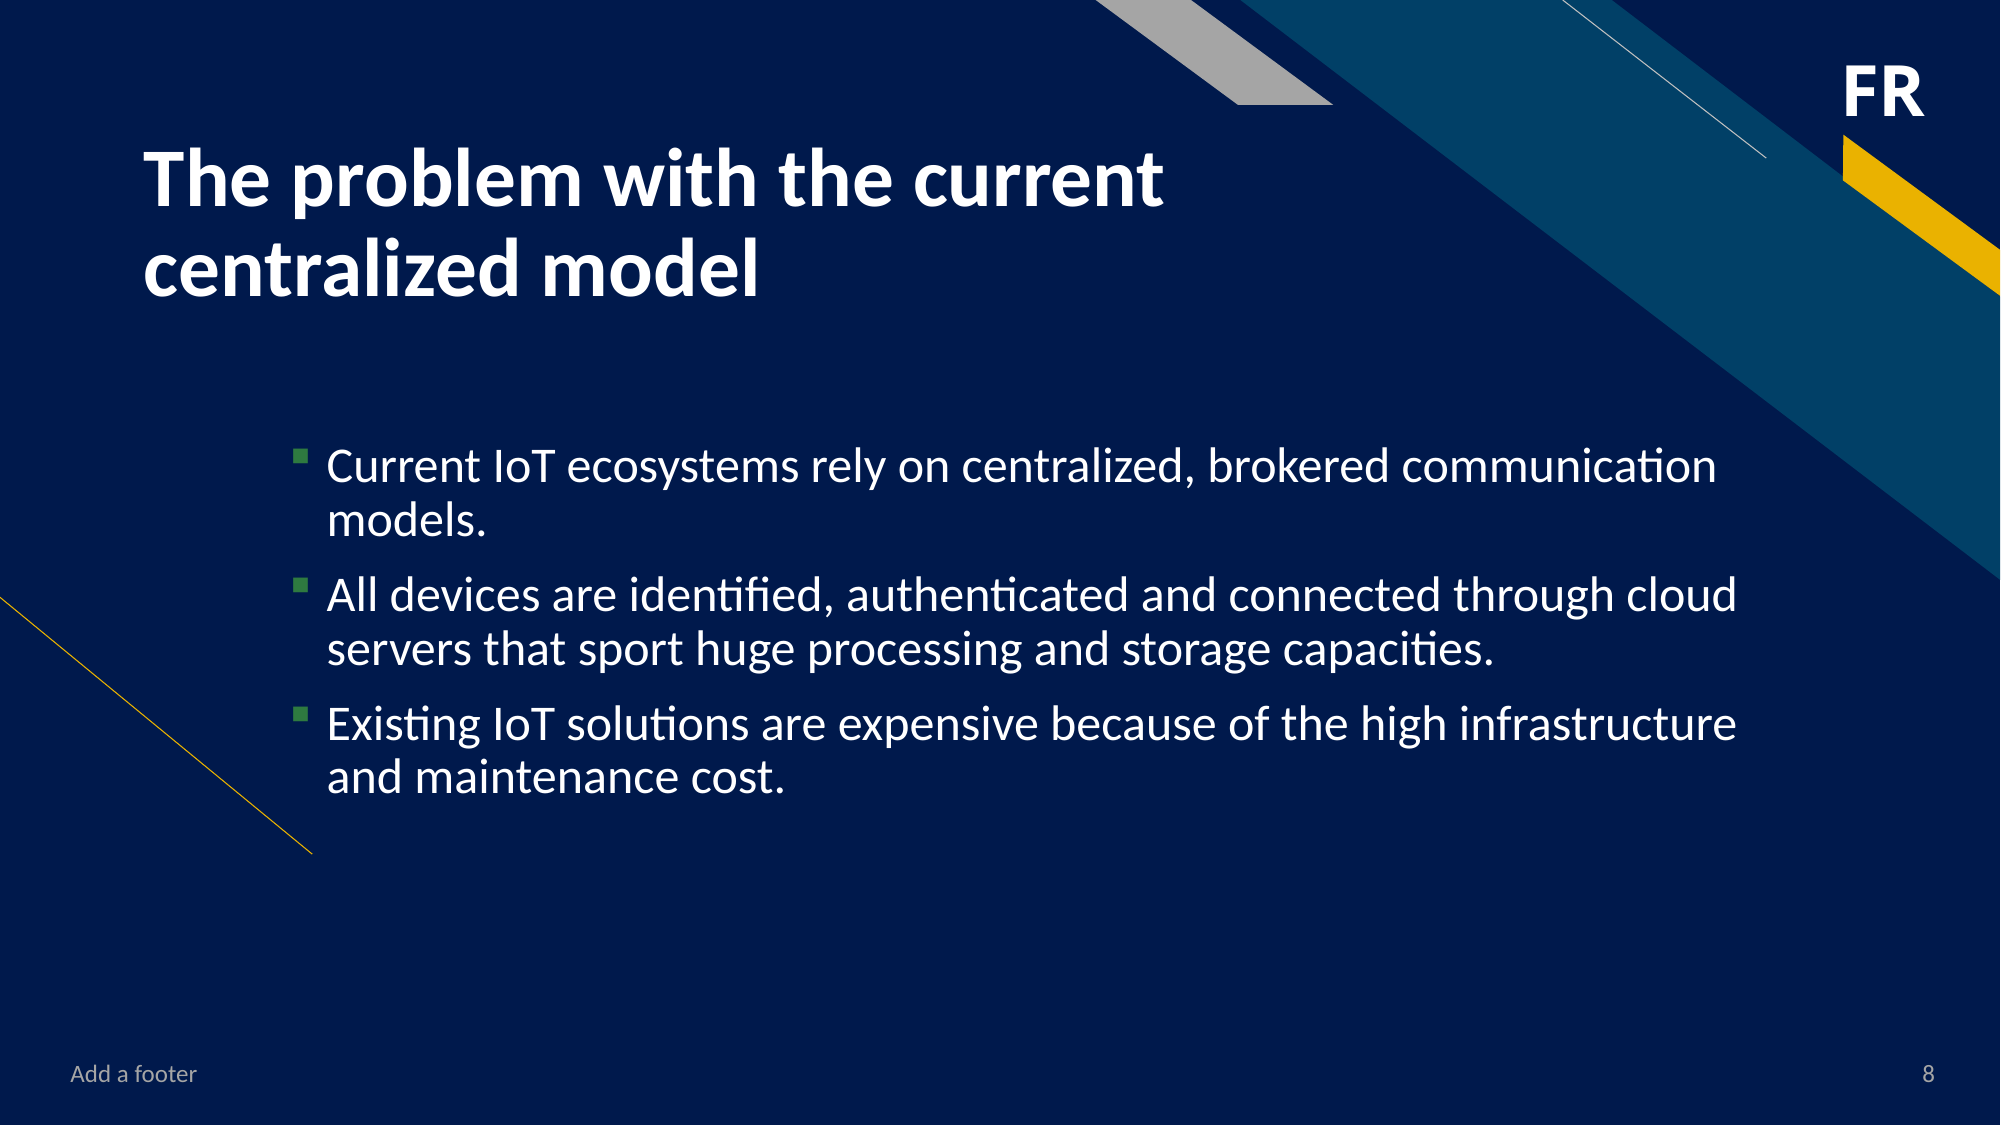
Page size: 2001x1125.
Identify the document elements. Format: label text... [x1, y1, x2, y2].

slide_number 8 [1828, 1042, 1950, 1103]
list Current IoT ecosystems rely on centralized, brokered communication models. All devices are identified, authenticated and connected through cloud servers that sport huge processing and storage capacities. Existing IoT solutions are expensive because of the high infrastructure and maintenance cost. [274, 431, 1800, 926]
title The problem with the current centralized model [128, 126, 1496, 315]
footer Add a footer [55, 1042, 731, 1103]
